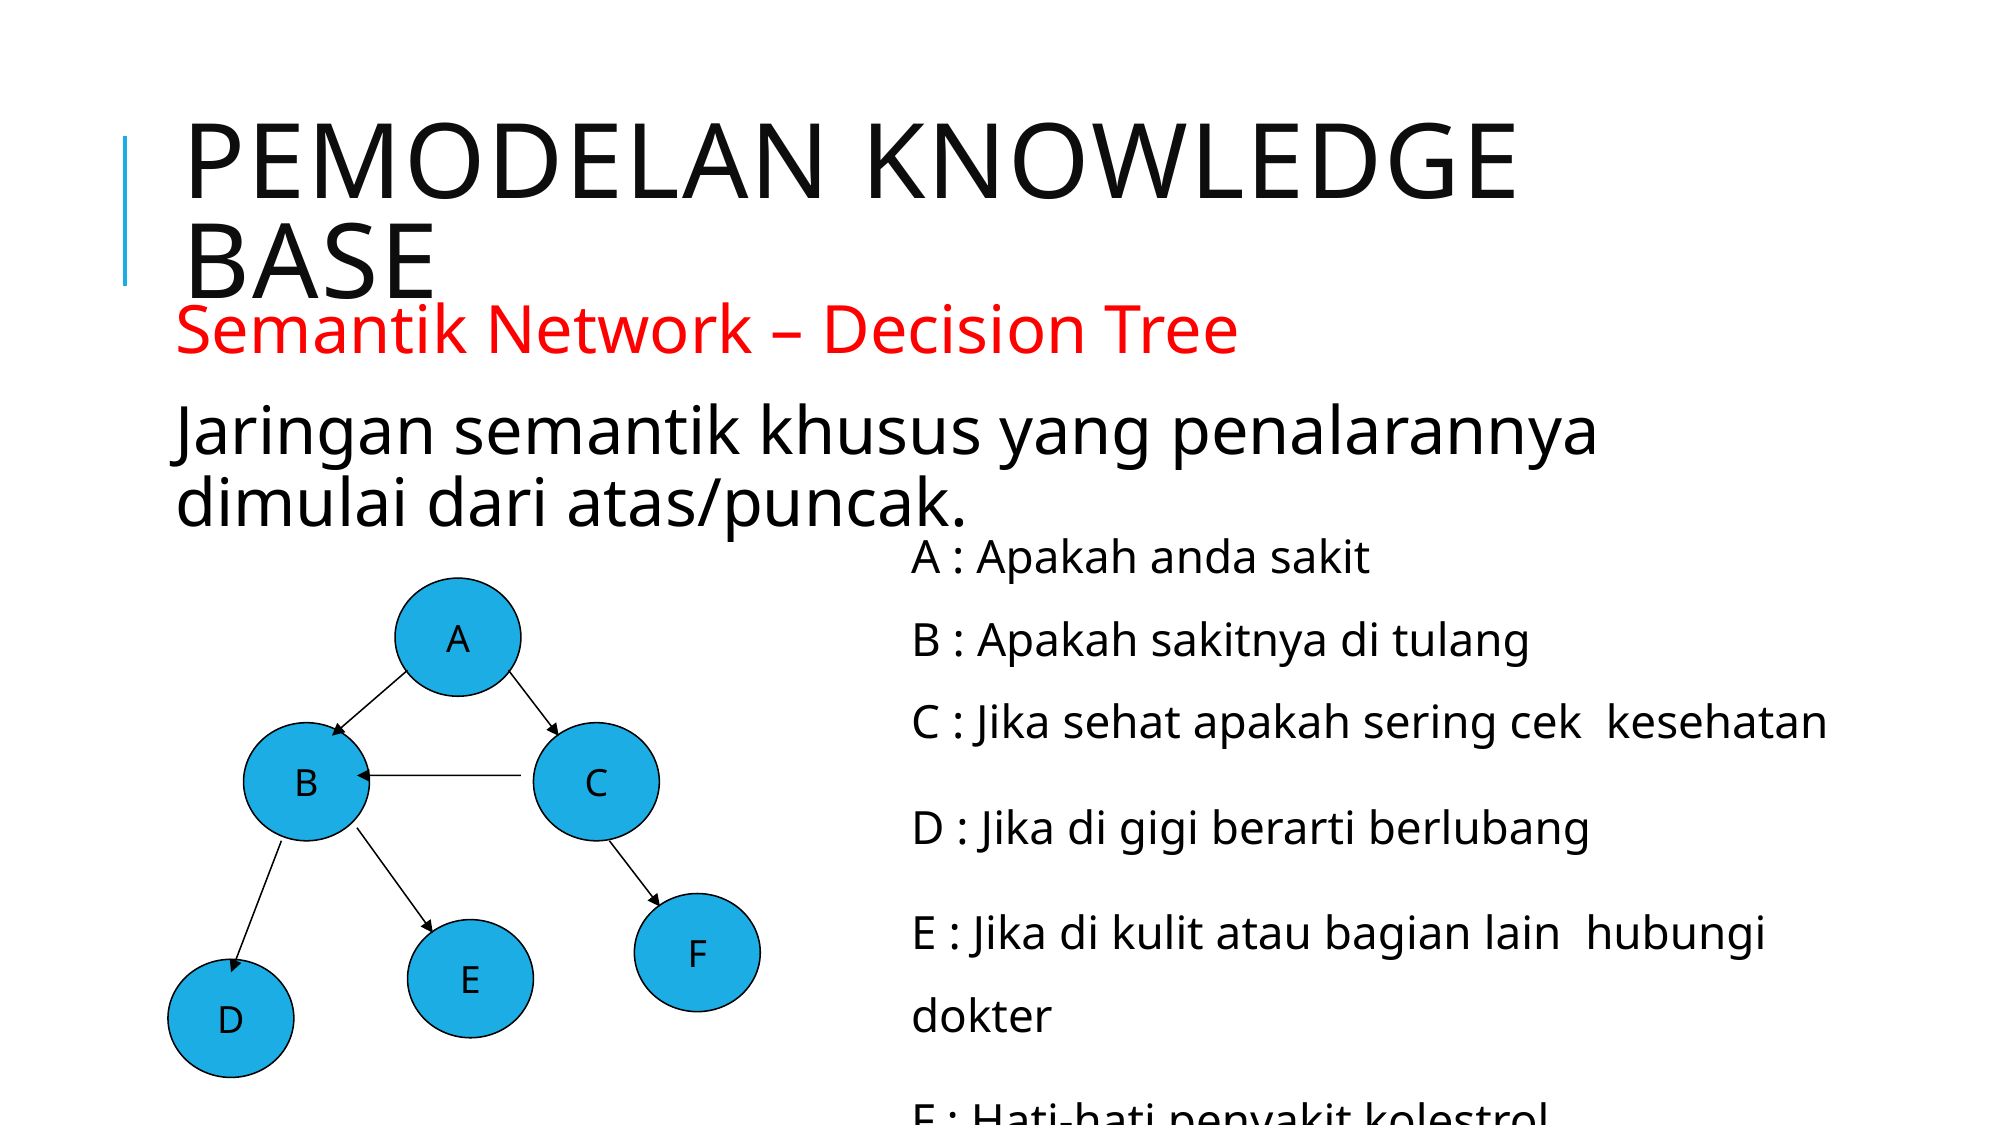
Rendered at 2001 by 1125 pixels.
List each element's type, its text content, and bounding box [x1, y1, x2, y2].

list Semantik Network – Decision Tree Jaringan semantik khusus yang penalarannya dimulai dari atas/puncak. [168, 288, 1763, 563]
title PEMODELAN KNOWLEDGE BASE [168, 96, 1763, 288]
text_box A : Apakah anda sakit B : Apakah sakitnya di tulang C : Jika sehat apakah sering cek kesehatan D : Jika di gigi berarti berlubang E : Jika di kulit atau bagian lain hubungi dokter F : Hati-hati penyakit kolestrol [896, 493, 1876, 1125]
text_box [167, 577, 761, 1078]
